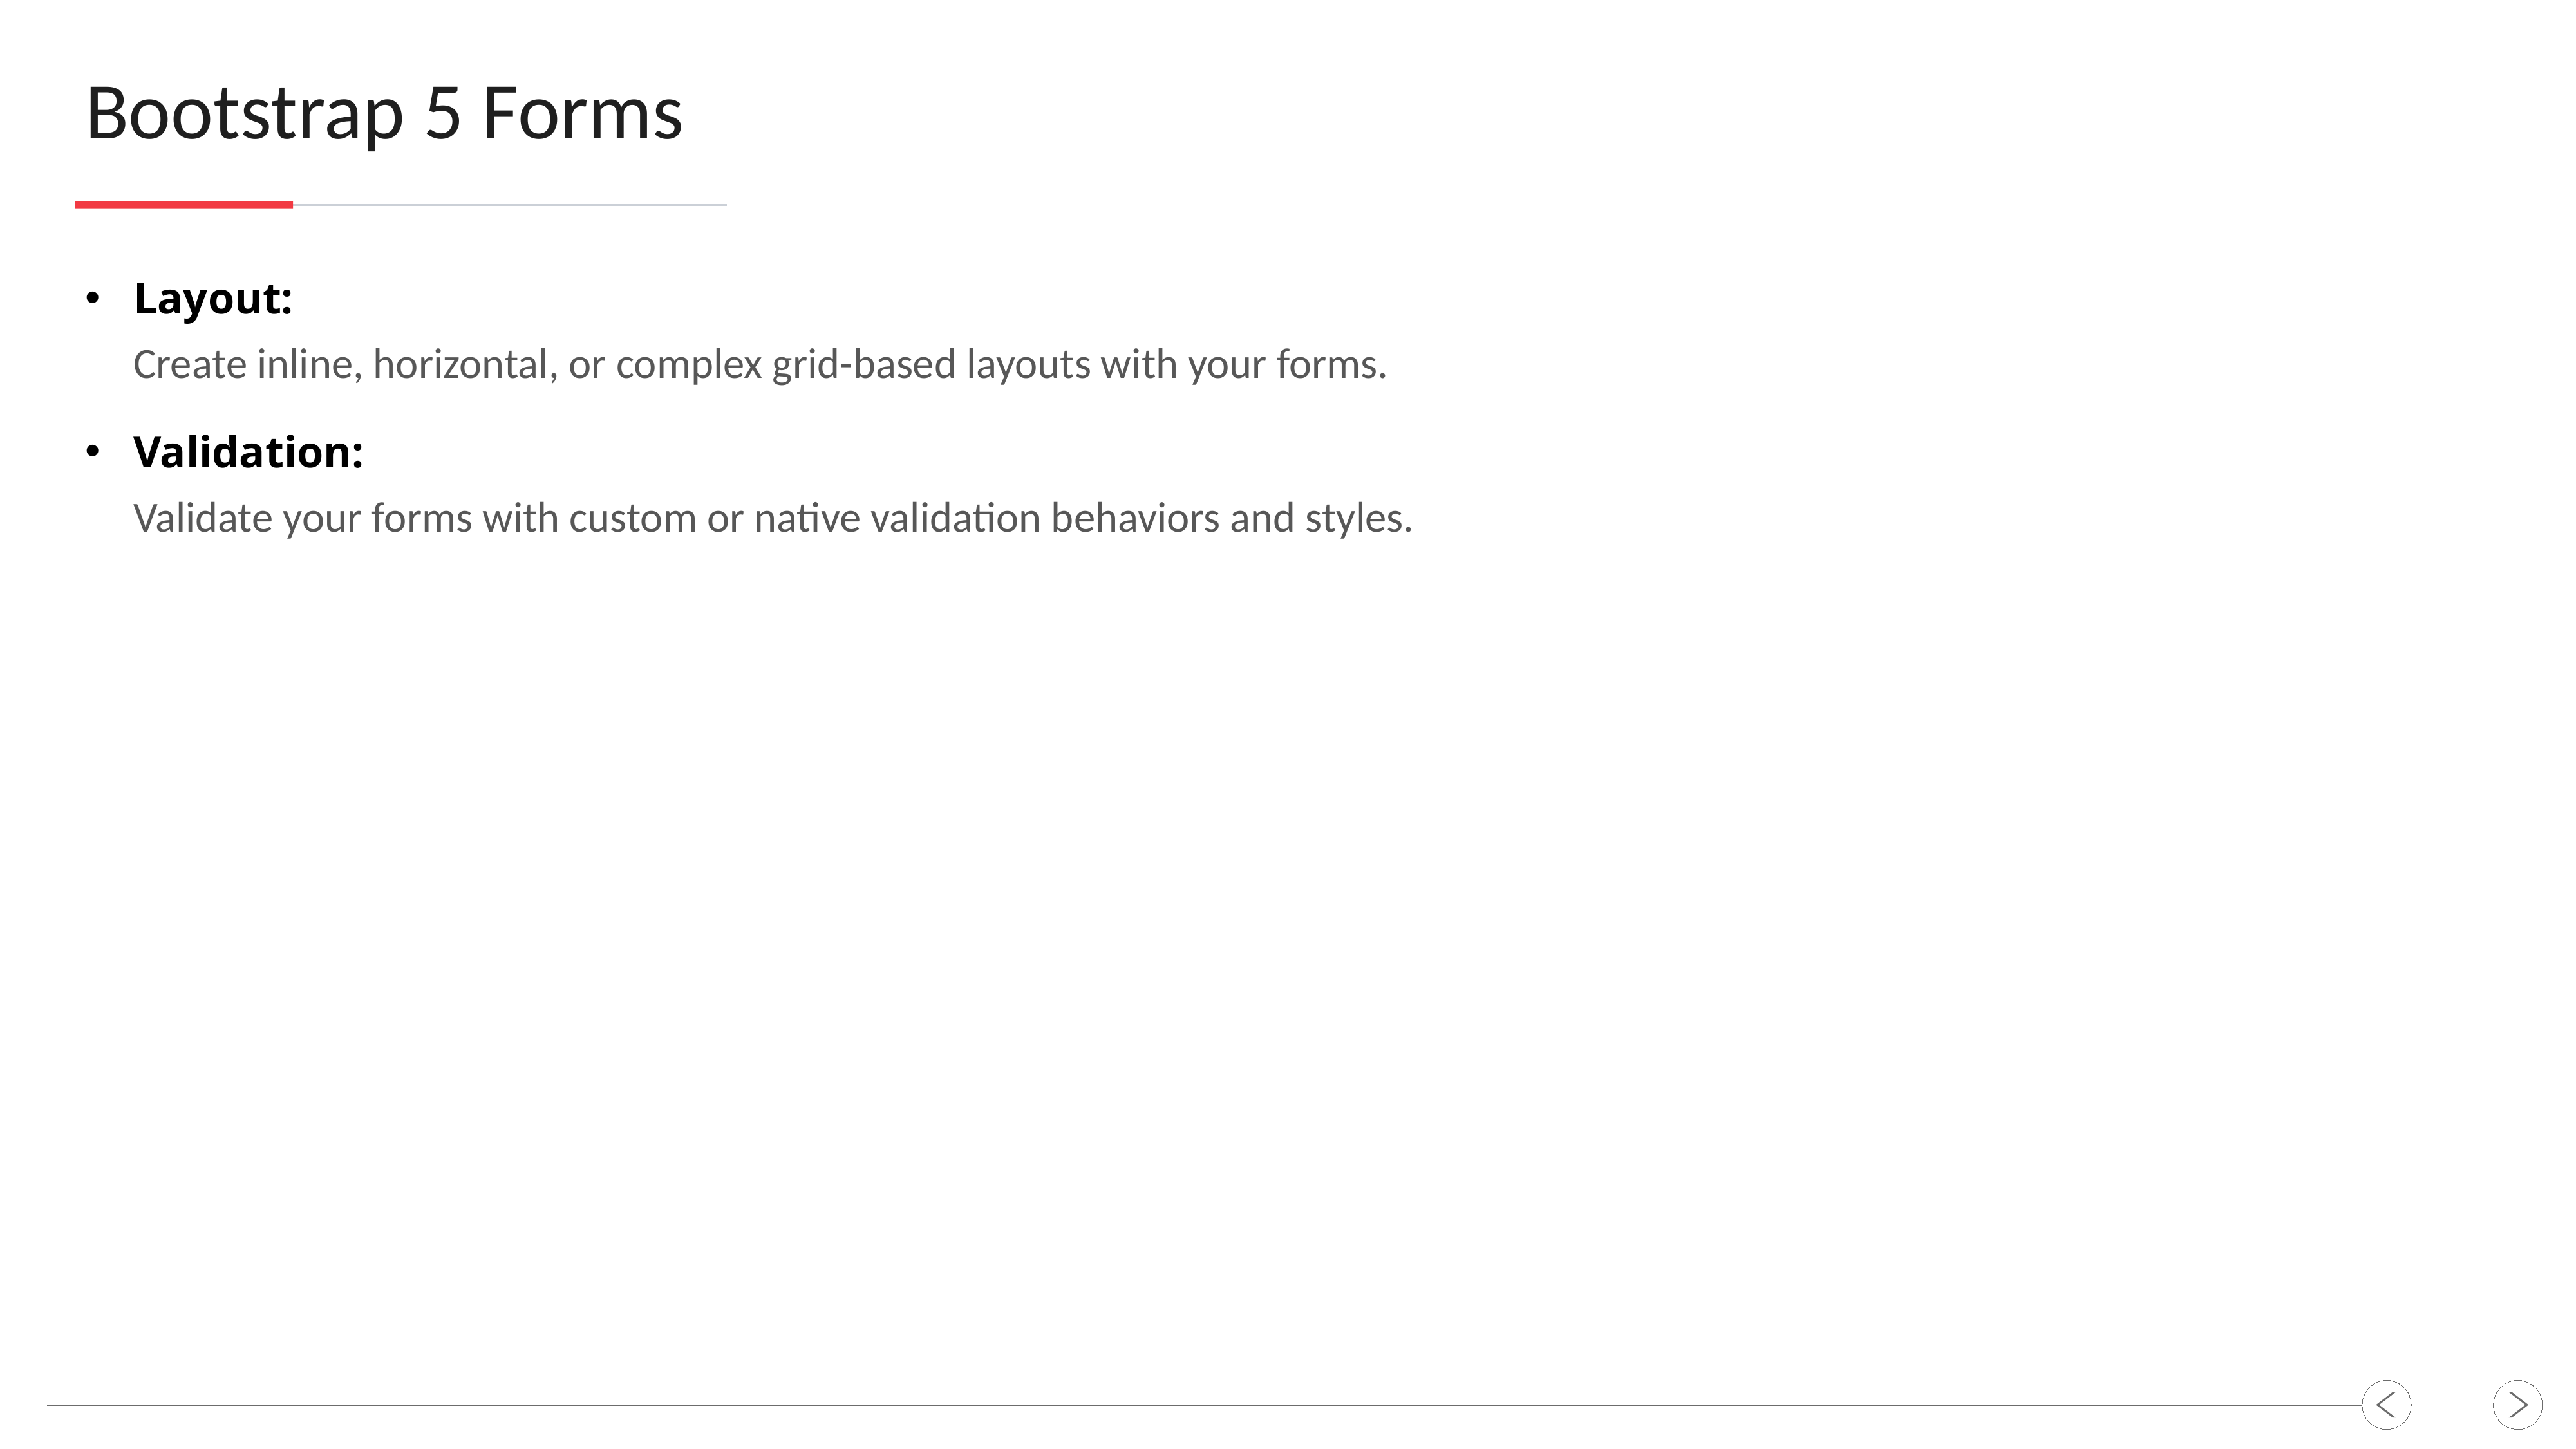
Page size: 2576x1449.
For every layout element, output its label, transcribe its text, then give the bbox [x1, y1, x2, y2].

list Bootstrap 5 Forms [75, 56, 2496, 157]
list Layout: Create inline, horizontal, or complex grid-based layouts with your forms. Validation: Validate your forms with custom or native validation behaviors and styles. [75, 253, 2329, 1304]
